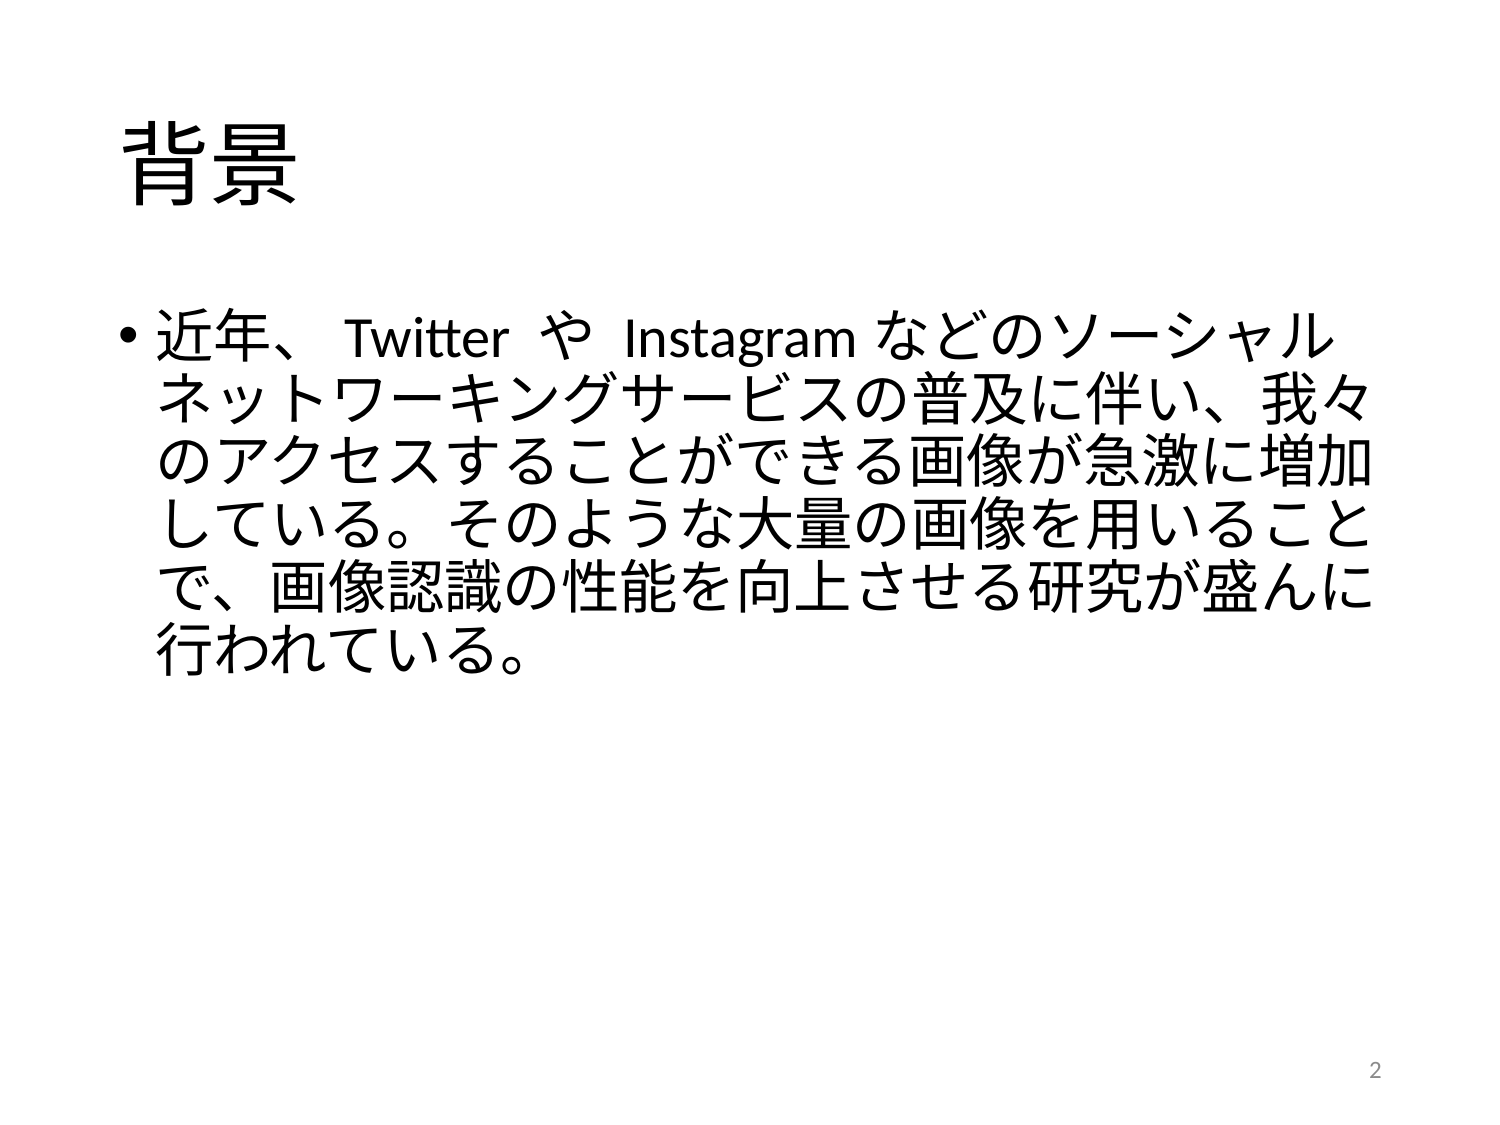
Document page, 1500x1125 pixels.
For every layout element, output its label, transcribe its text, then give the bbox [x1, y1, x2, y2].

slide_number 2 [1047, 1035, 1397, 1103]
title 背景 [103, 59, 1397, 278]
list 近年、Twitter や Instagramなどのソーシャルネットワーキングサービスの普及に伴い、我々のアクセスすることができる画像が急激に増加している。そのような大量の画像を用いることで、画像認識の性能を向上させる研究が盛んに行われている。 [103, 299, 1397, 1014]
